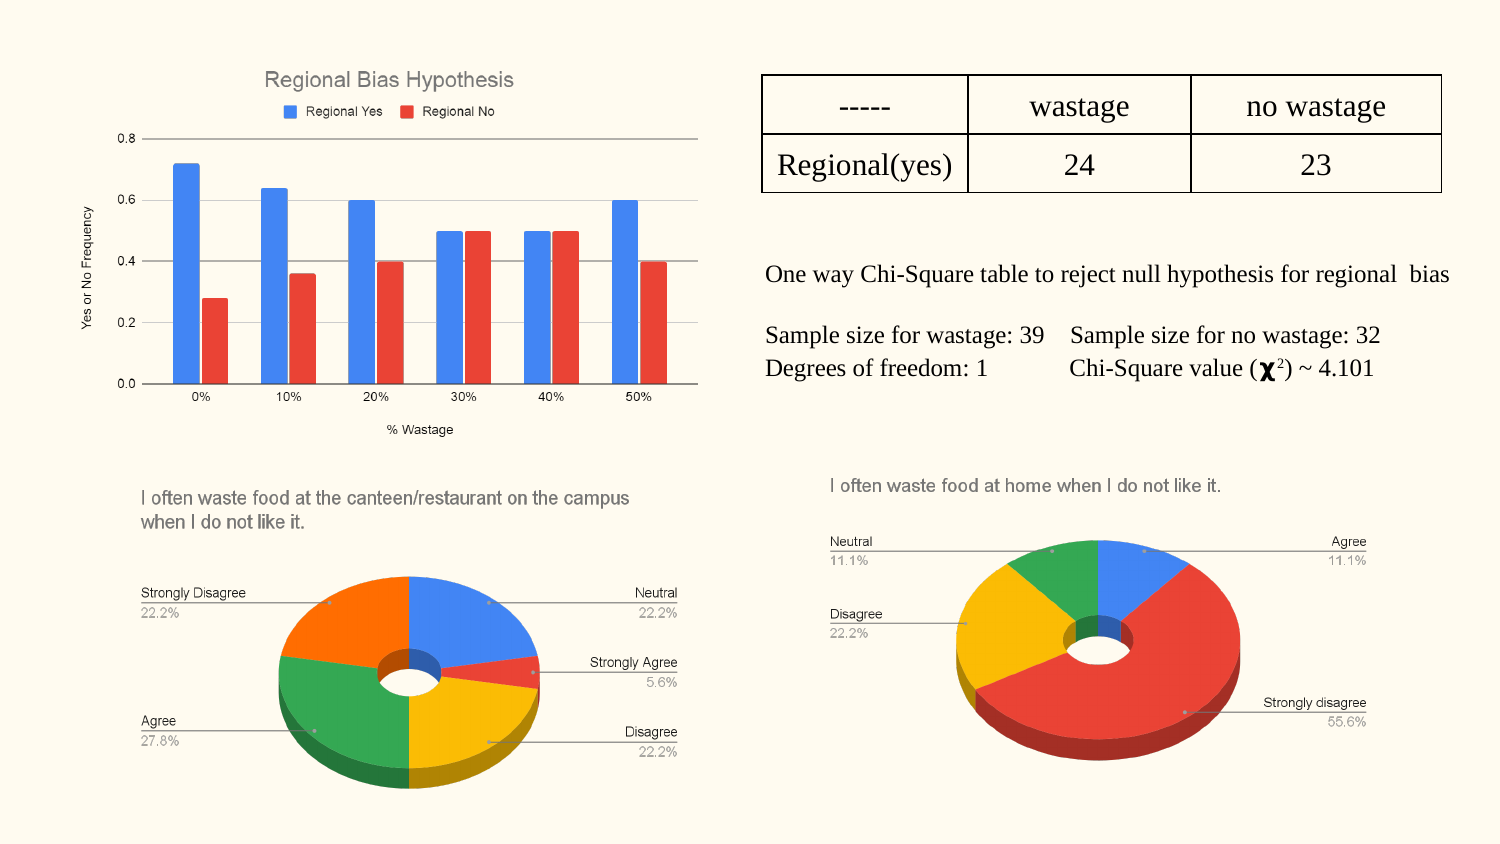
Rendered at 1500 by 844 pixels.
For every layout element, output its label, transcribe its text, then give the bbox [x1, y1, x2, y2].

table_header wastage [969, 76, 1190, 133]
picture [812, 456, 1384, 810]
table_header no wastage [1192, 76, 1441, 133]
text_box One way Chi-Square table to reject null hypothesis for regional bias Sample size for wastage: 39 Sample size for no wastage: 32 Degrees of freedom: 1 Chi-Square value (𝞆2) ~ 4.101 [749, 239, 1473, 396]
table_cell Regional(yes) [763, 135, 967, 192]
table_cell 23 [1192, 135, 1441, 192]
picture [123, 467, 695, 801]
table_header ----- [763, 76, 967, 133]
picture [60, 49, 718, 457]
table_cell 24 [969, 135, 1190, 192]
